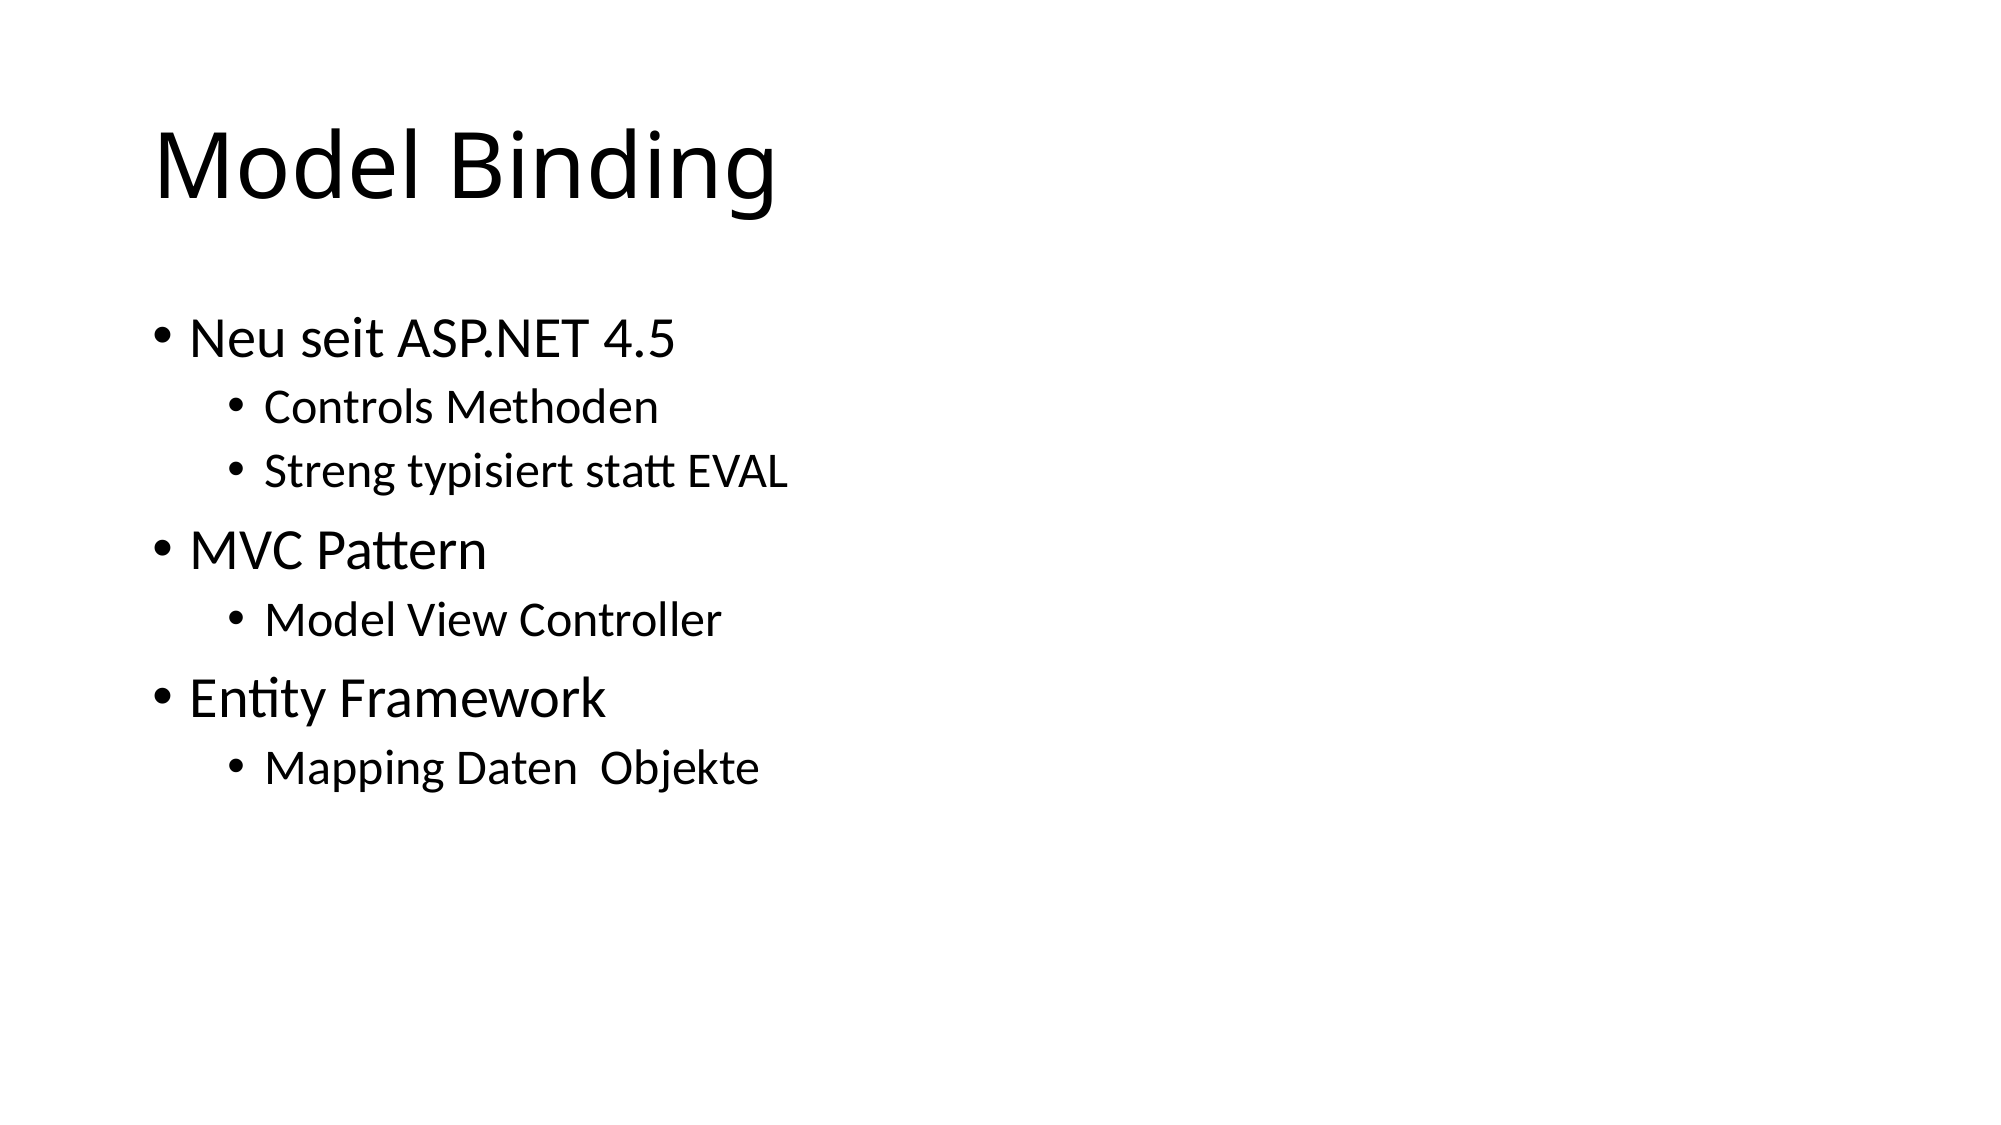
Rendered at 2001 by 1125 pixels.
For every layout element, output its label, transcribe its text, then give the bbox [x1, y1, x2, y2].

list Neu seit ASP.NET 4.5 Controls Methoden Streng typisiert statt EVAL MVC Pattern Model View Controller Entity Framework Mapping Daten Objekte [137, 299, 1863, 1014]
title Model Binding [137, 59, 1863, 278]
